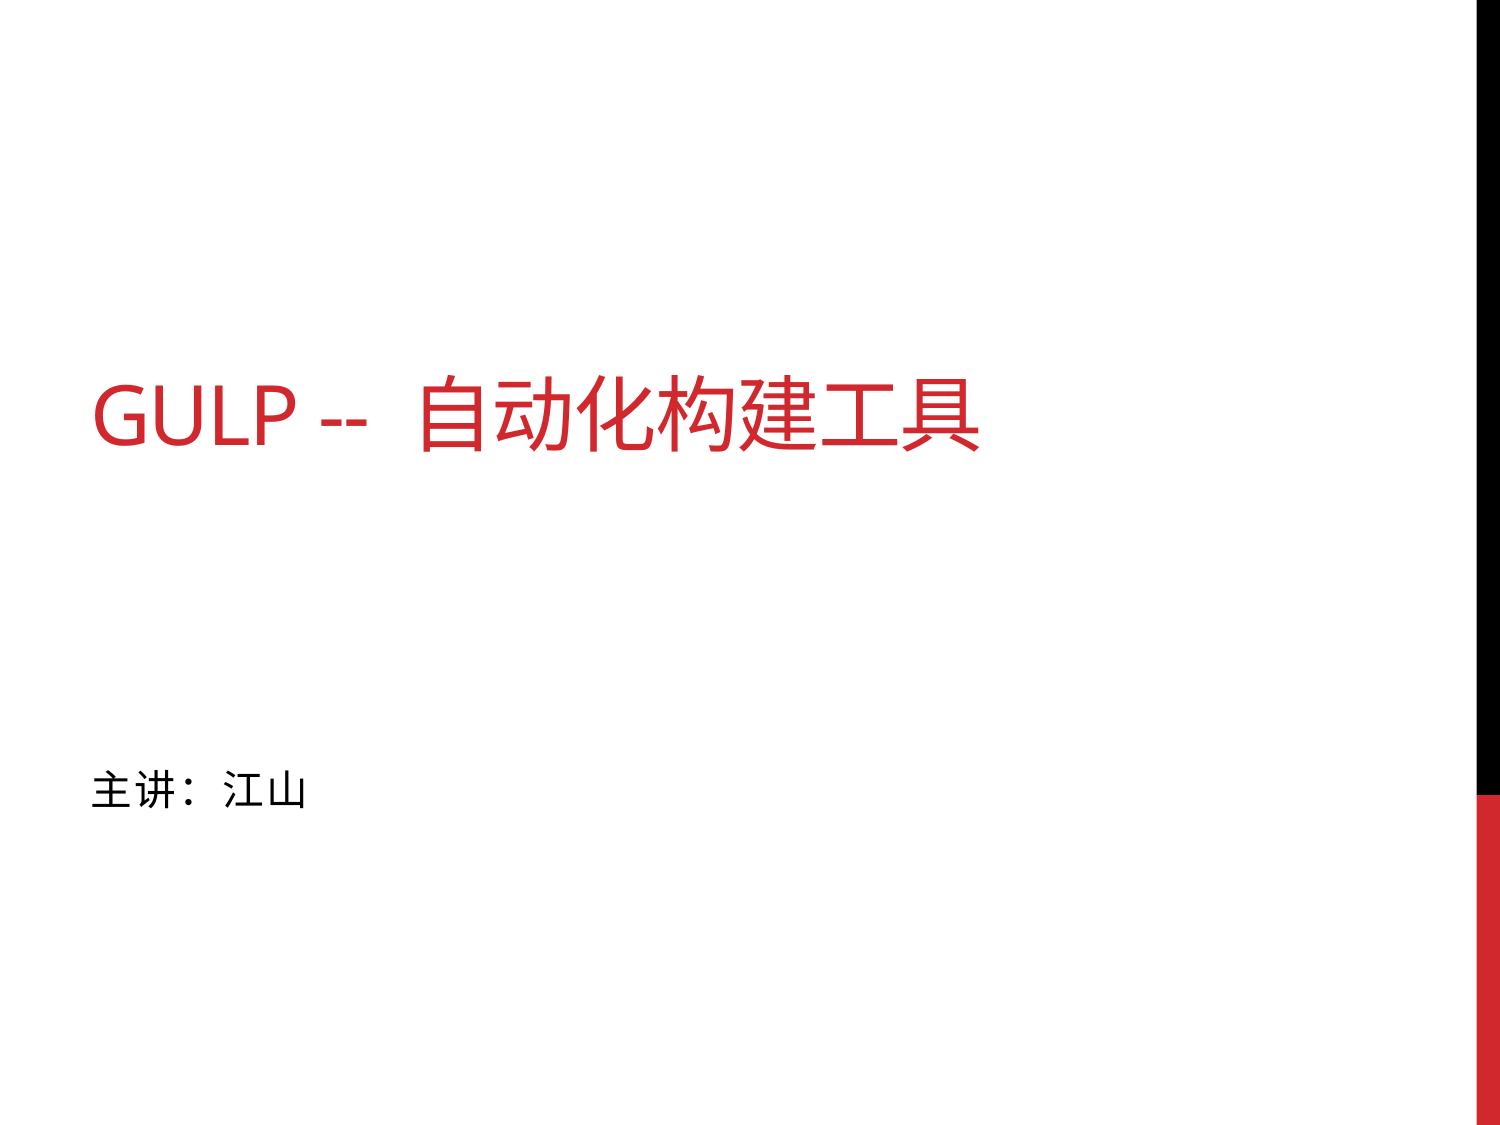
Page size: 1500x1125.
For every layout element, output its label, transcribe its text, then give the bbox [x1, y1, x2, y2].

subtitle 主讲：江山 [75, 731, 1200, 882]
title Gulp -- 自动化构建工具 [75, 37, 1350, 788]
